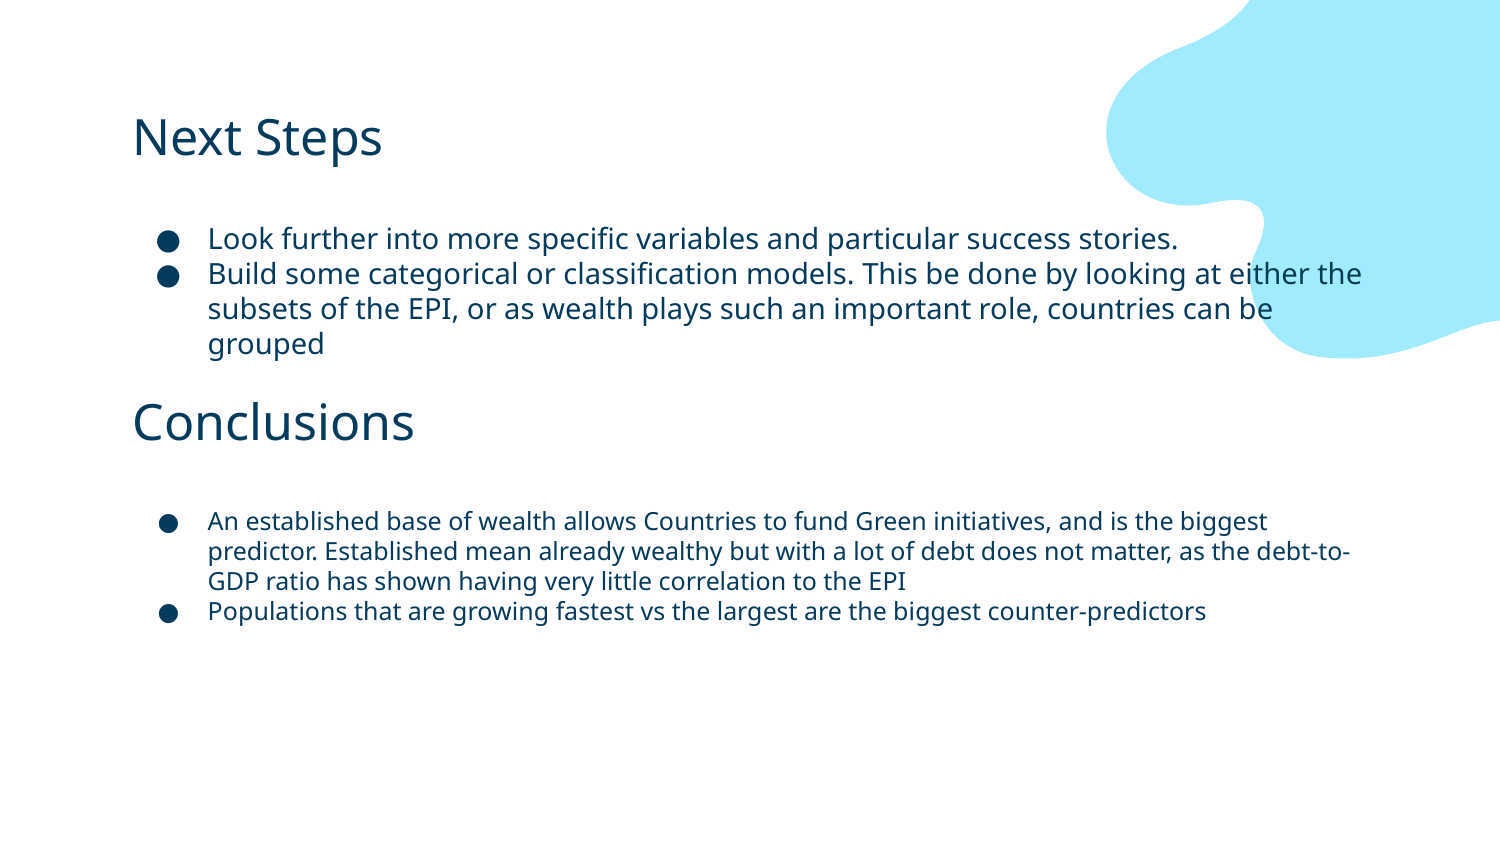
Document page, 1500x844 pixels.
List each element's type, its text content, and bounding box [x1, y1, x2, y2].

title Conclusions [117, 375, 873, 470]
list Look further into more specific variables and particular success stories. Build some categorical or classification models. This be done by looking at either the subsets of the EPI, or as wealth plays such an important role, countries can be grouped [117, 205, 1383, 354]
title Next Steps [117, 90, 873, 184]
list An established base of wealth allows Countries to fund Green initiatives, and is the biggest predictor. Established mean already wealthy but with a lot of debt does not matter, as the debt-to-GDP ratio has shown having very little correlation to the EPI Populations that are growing fastest vs the largest are the biggest counter-predictors [117, 490, 1383, 640]
